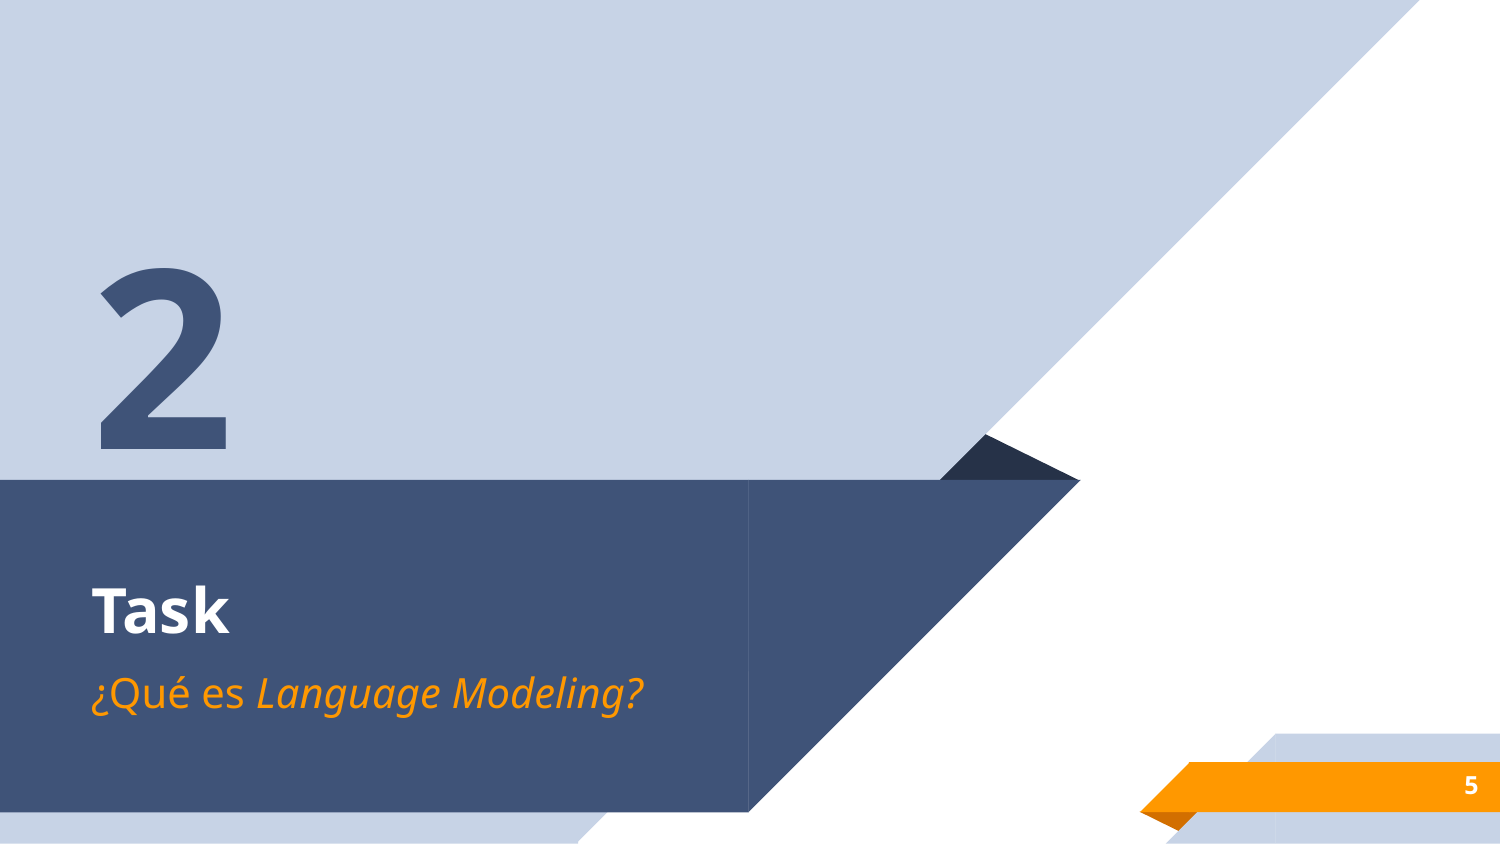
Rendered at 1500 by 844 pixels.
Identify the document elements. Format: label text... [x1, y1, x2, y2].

text_box 2 [76, 0, 434, 515]
slide_number ‹#› [1249, 760, 1494, 813]
title Task [76, 470, 748, 652]
subtitle ¿Qué es Language Modeling? [76, 652, 748, 781]
